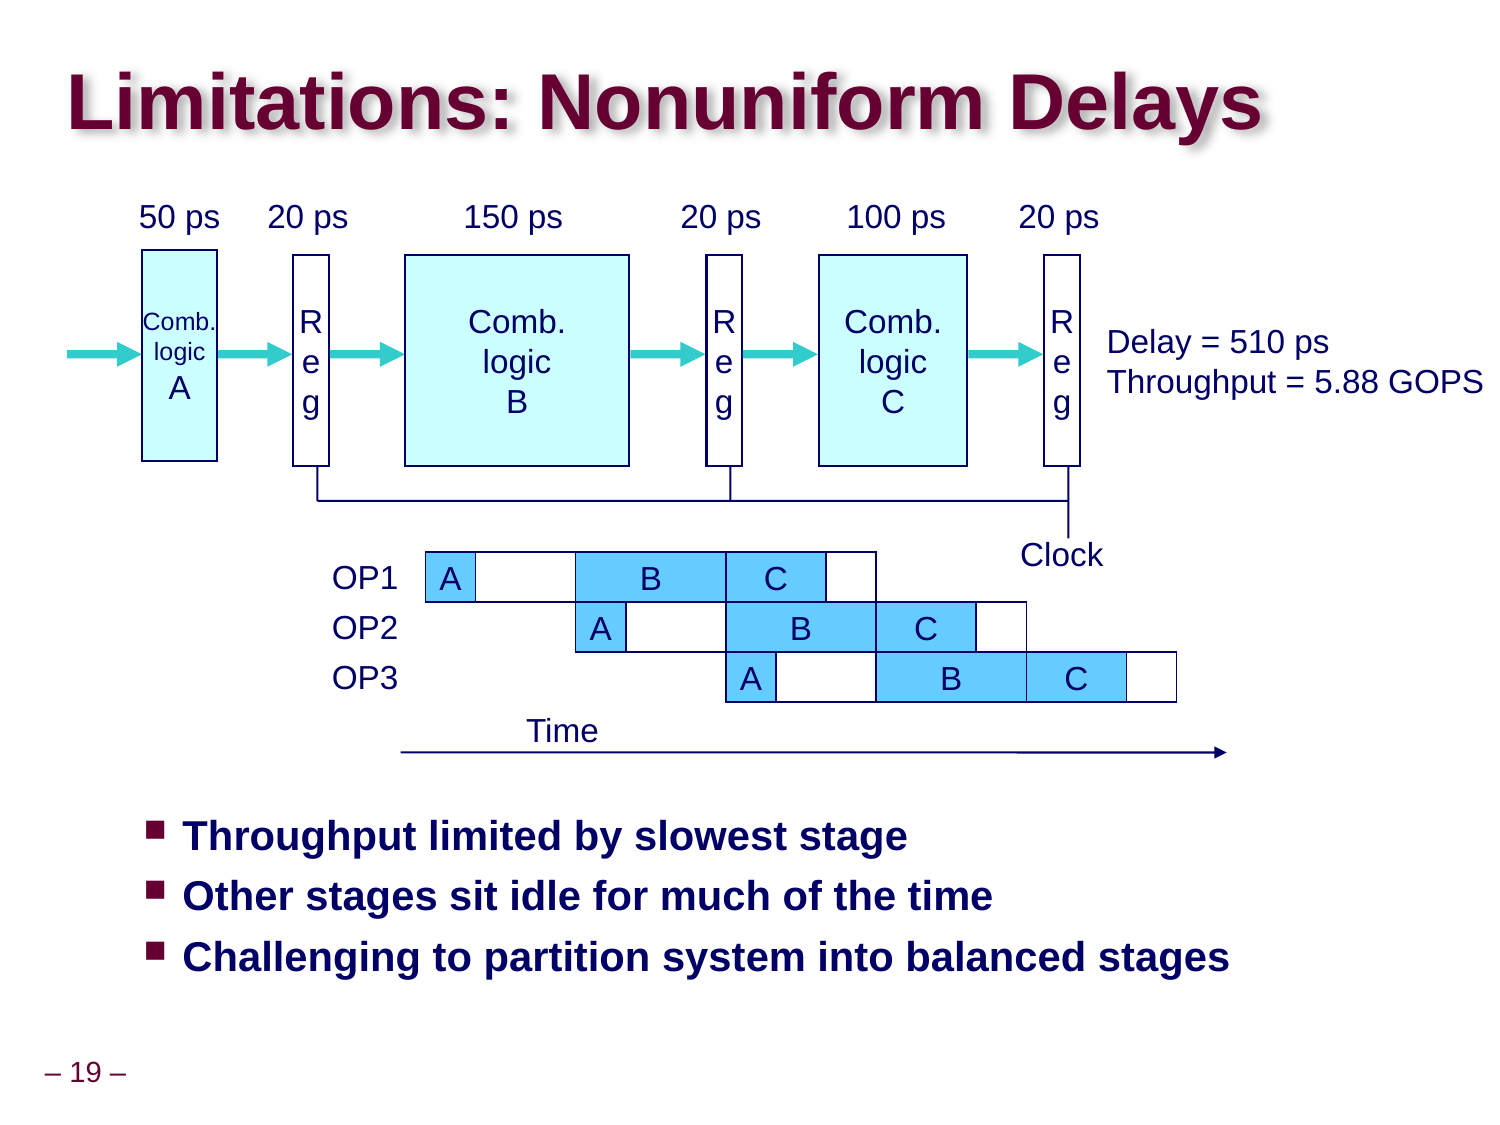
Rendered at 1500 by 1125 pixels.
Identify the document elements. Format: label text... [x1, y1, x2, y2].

title Limitations: Nonuniform Delays [66, 40, 1497, 169]
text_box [66, 187, 1500, 582]
list Throughput limited by slowest stage Other stages sit idle for much of the time Challenging to partition system into balanced stages [47, 801, 1411, 1058]
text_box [275, 550, 1227, 758]
